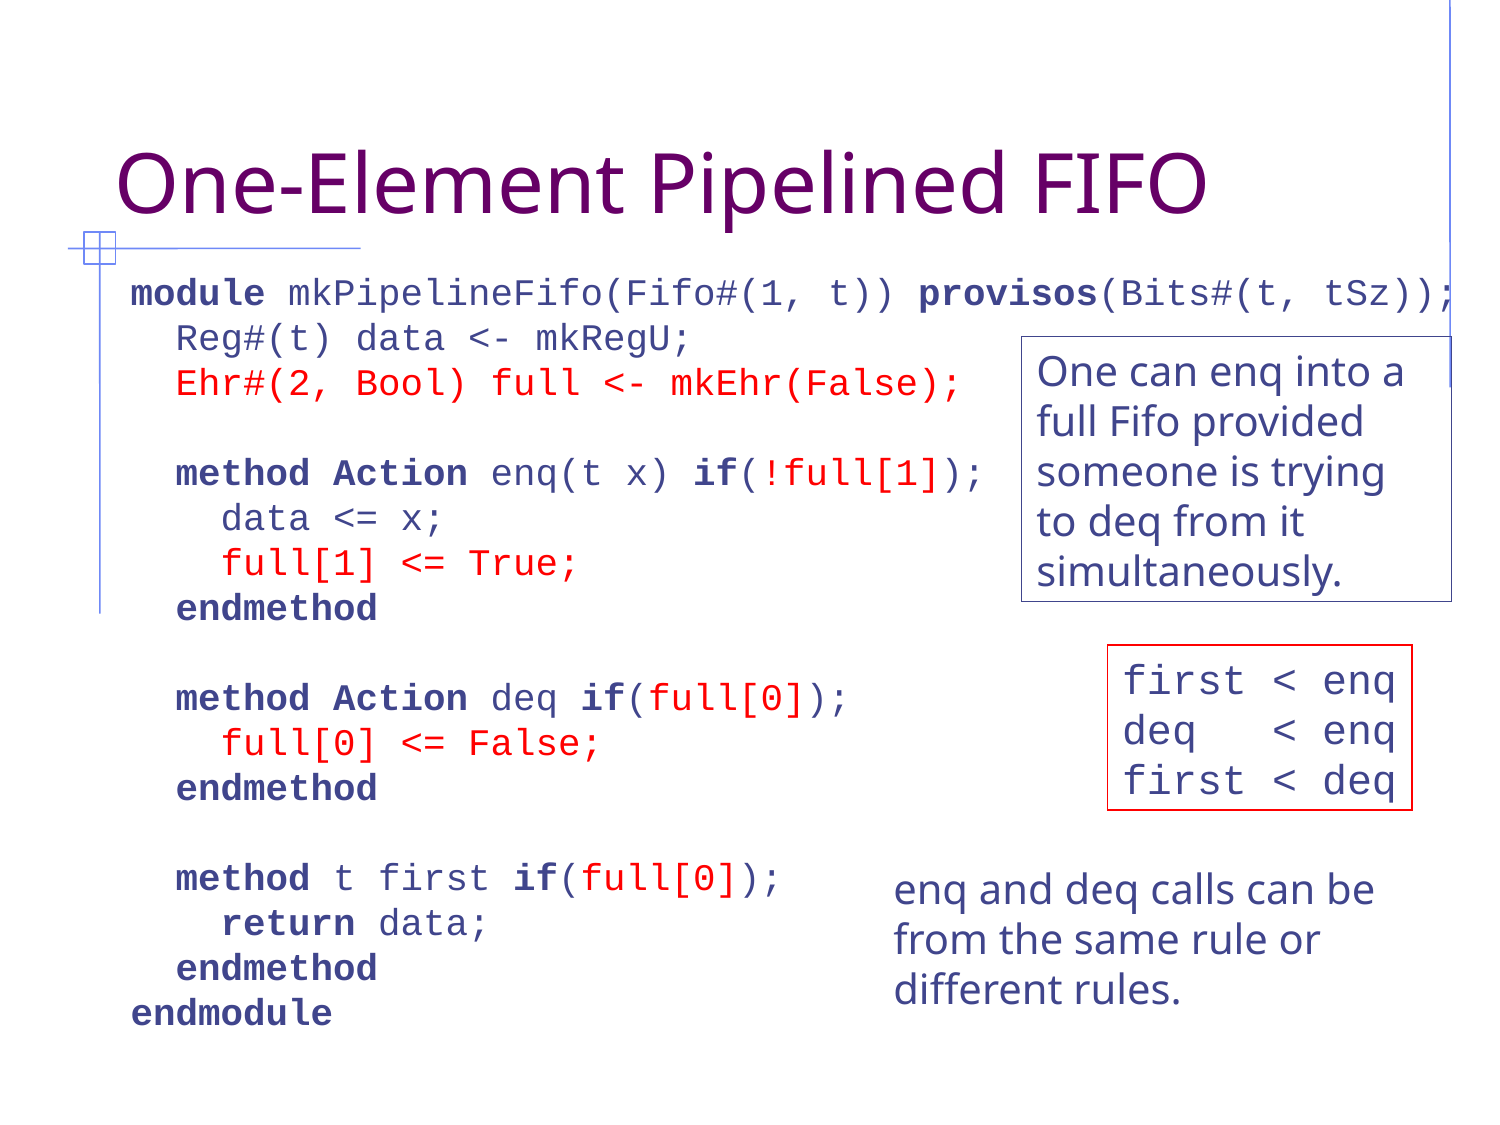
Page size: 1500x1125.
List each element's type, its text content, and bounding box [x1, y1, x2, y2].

text_box One can enq into a full Fifo provided someone is trying to deq from it simultaneously. [1021, 336, 1452, 602]
text_box enq and deq calls can be from the same rule or different rules. [878, 855, 1452, 1021]
text_box first < enq deq < enq first < deq [1107, 645, 1412, 810]
text_box One-Element Pipelined FIFO [99, 49, 1375, 238]
text_box module mkPipelineFifo(Fifo#(1, t)) provisos(Bits#(t, tSz)); Reg#(t) data <- mkRegU; Ehr#(2, Bool) full <- mkEhr(False); method Action enq(t x) if(!full[1]); data <= x; full[1] <= True; endmethod method Action deq if(full[0]); full[0] <= False; endmethod method t first if(full[0]); return data; endmethod endmodule [115, 260, 1500, 1042]
